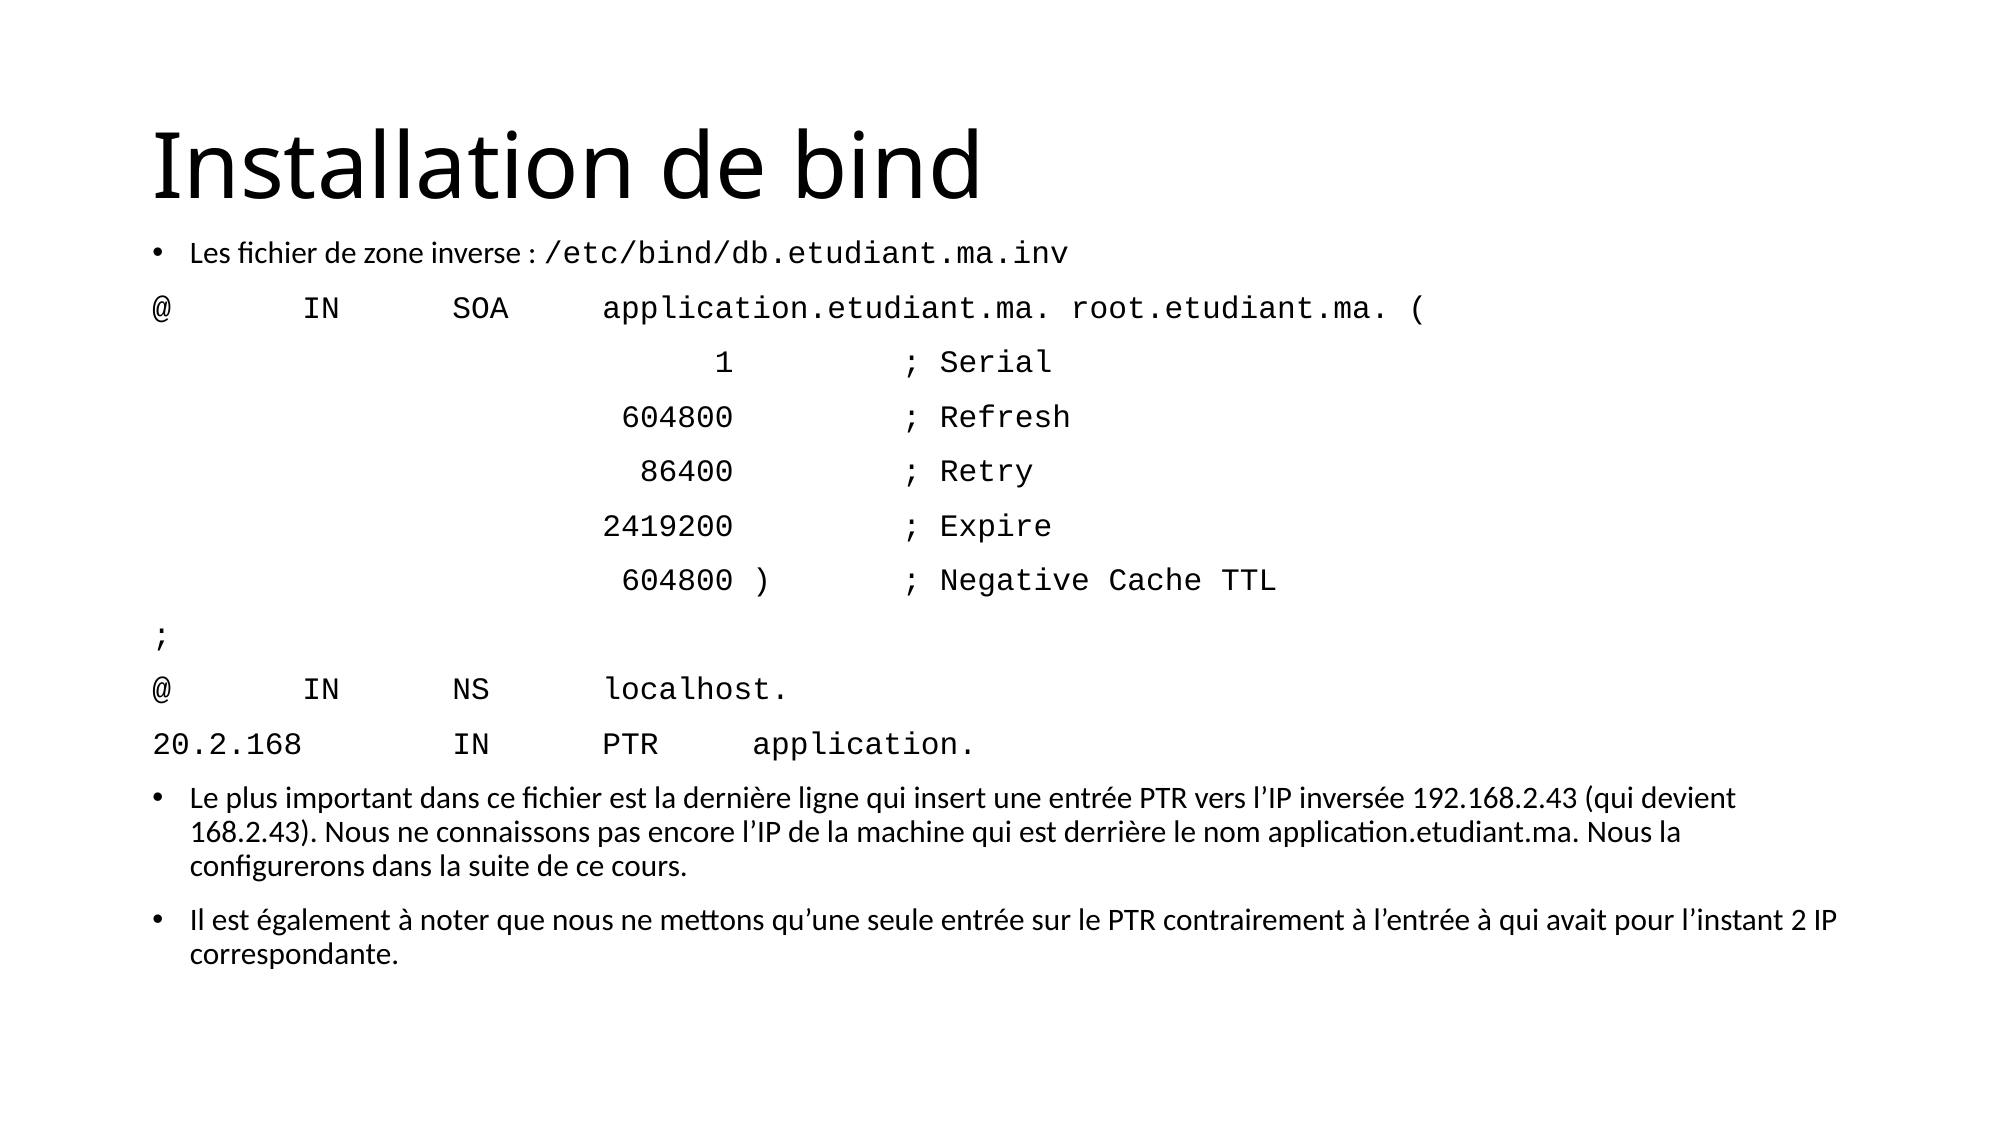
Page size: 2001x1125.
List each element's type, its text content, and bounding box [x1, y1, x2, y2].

title Installation de bind [137, 59, 1863, 229]
list Les fichier de zone inverse : /etc/bind/db.etudiant.ma.inv @ IN SOA application.etudiant.ma. root.etudiant.ma. ( 1 ; Serial 604800 ; Refresh 86400 ; Retry 2419200 ; Expire 604800 ) ; Negative Cache TTL ; @ IN NS localhost. 20.2.168 IN PTR application. Le plus important dans ce fichier est la dernière ligne qui insert une entrée PTR vers l’IP inversée 192.168.2.43 (qui devient 168.2.43). Nous ne connaissons pas encore l’IP de la machine qui est derrière le nom application.etudiant.ma. Nous la configurerons dans la suite de ce cours. Il est également à noter que nous ne mettons qu’une seule entrée sur le PTR contrairement à l’entrée à qui avait pour l’instant 2 IP correspondante. [137, 229, 1863, 1014]
